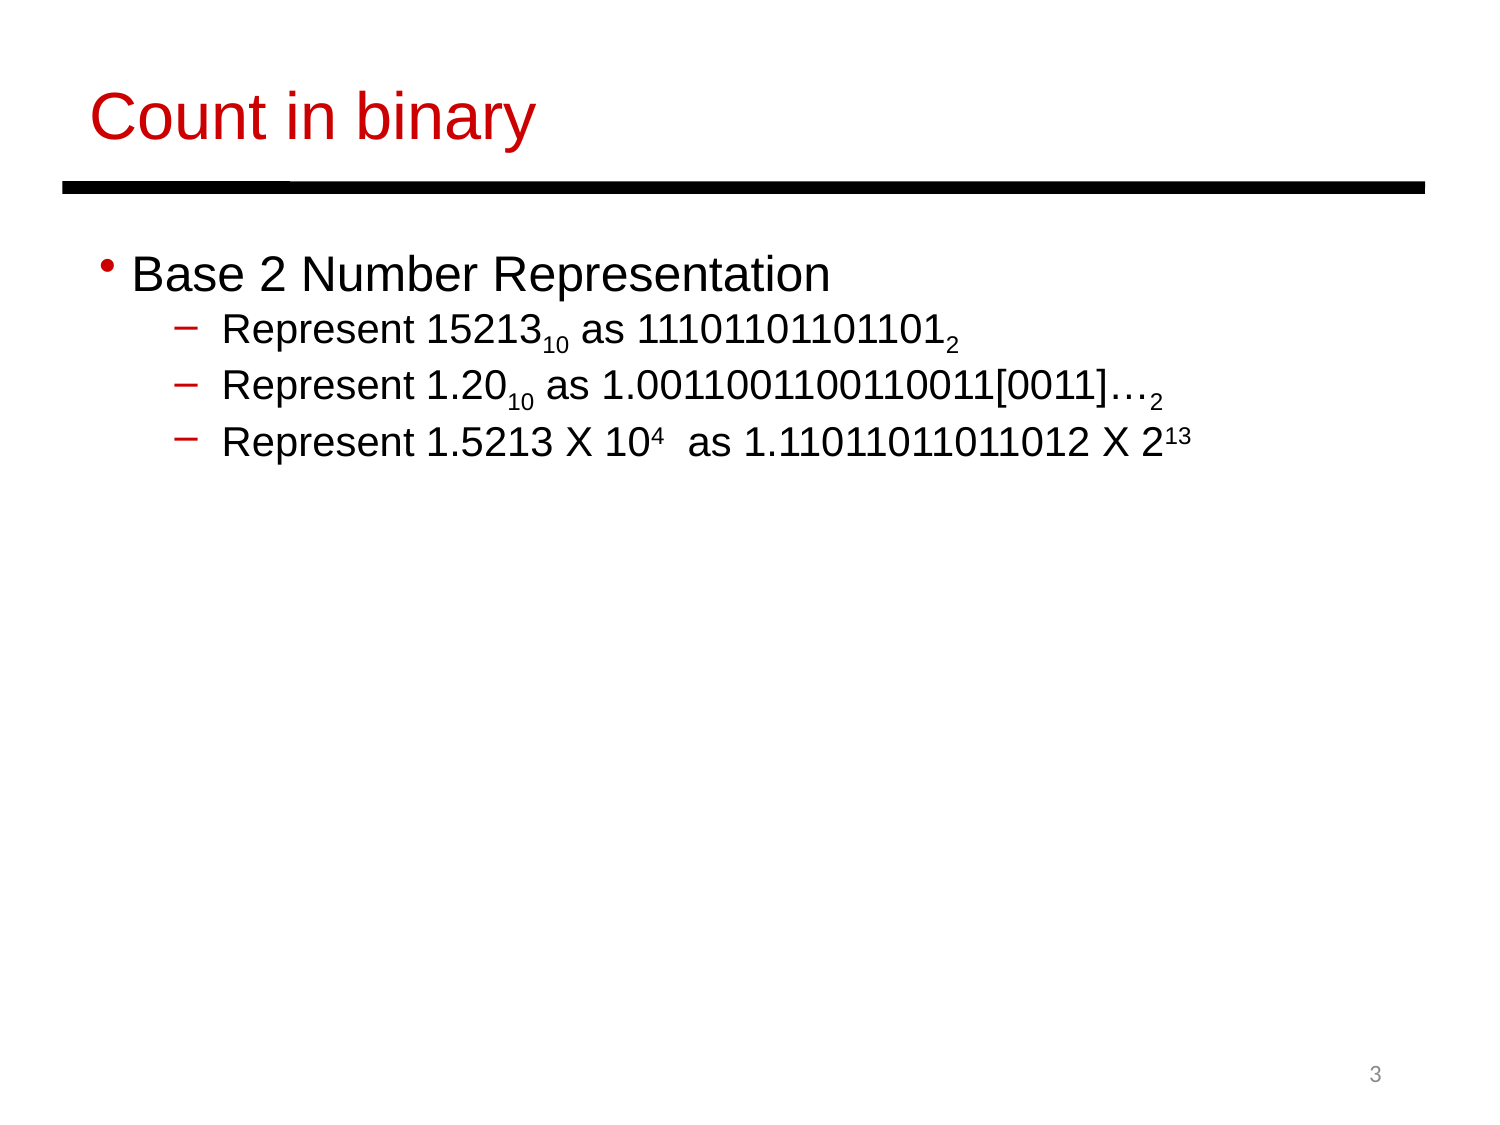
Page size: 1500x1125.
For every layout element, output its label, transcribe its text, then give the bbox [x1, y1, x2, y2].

text_box Base 2 Number Representation Represent 1521310 as 111011011011012 Represent 1.2010 as 1.0011001100110011[0011]…2 Represent 1.5213 X 104 as 1.11011011011012 X 213 [84, 234, 1431, 473]
text_box Count in binary [74, 65, 553, 160]
slide_number 3 [1059, 1042, 1397, 1103]
